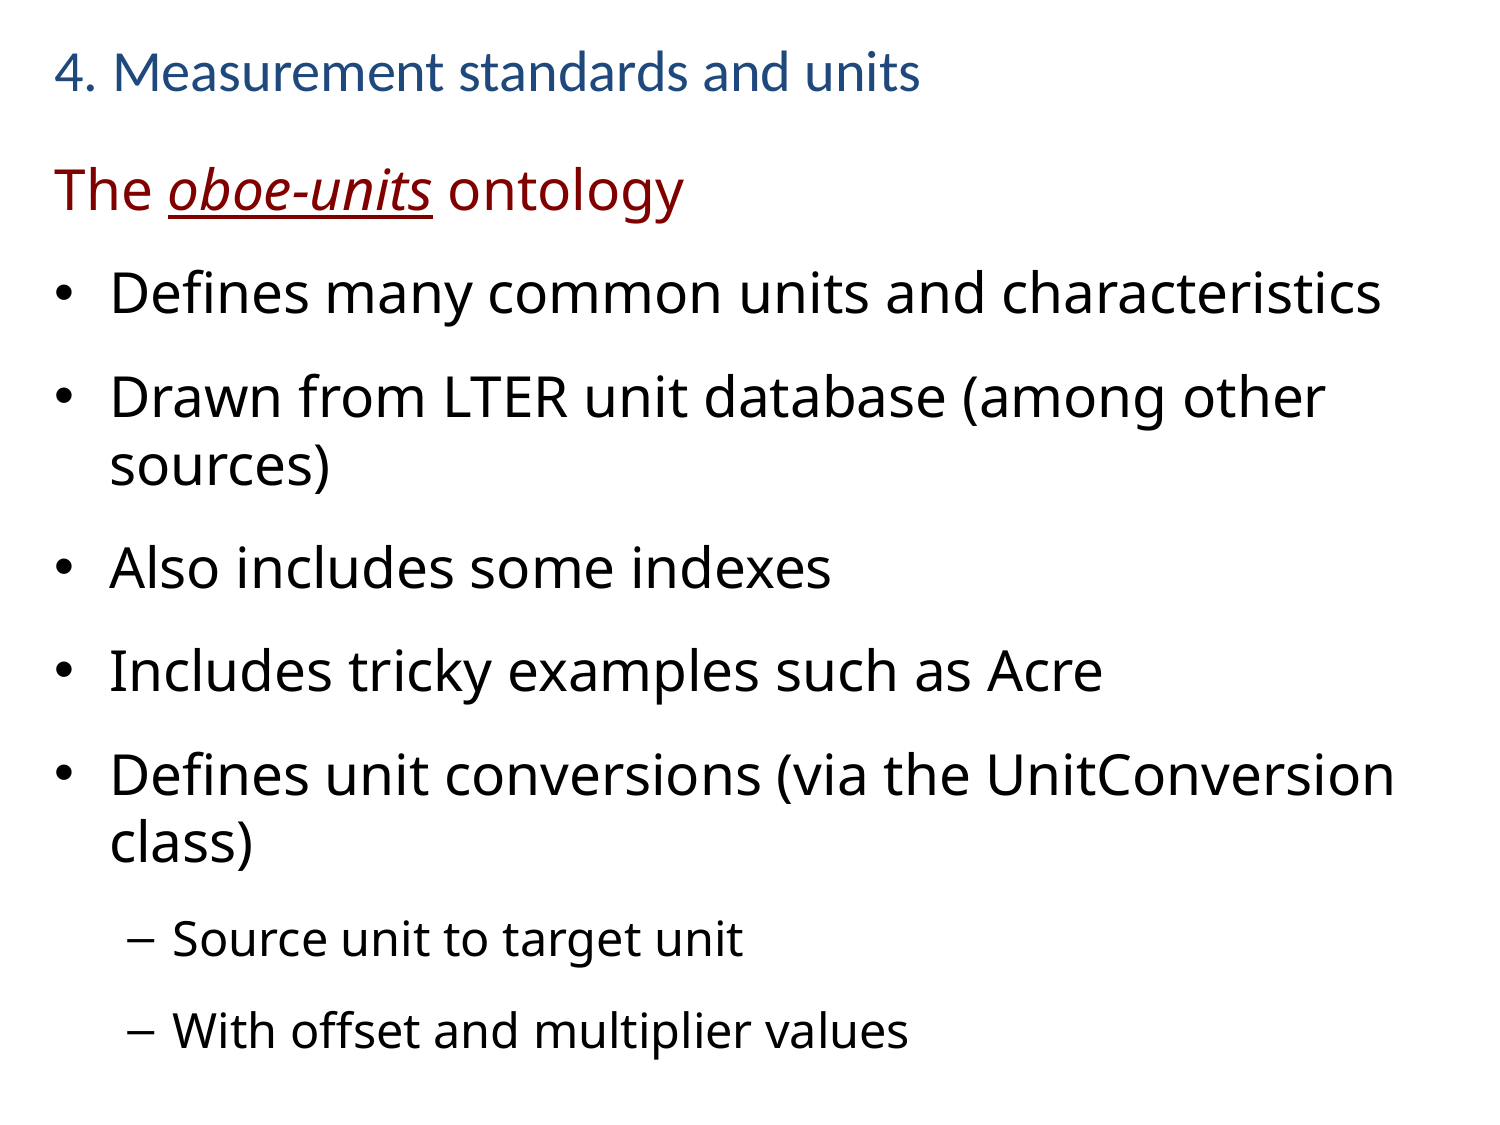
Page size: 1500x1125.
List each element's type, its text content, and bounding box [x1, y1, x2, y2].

title 4. Measurement standards and units [39, 21, 1463, 116]
list The oboe-units ontology Defines many common units and characteristics Drawn from LTER unit database (among other sources) Also includes some indexes Includes tricky examples such as Acre Defines unit conversions (via the UnitConversion class) Source unit to target unit With offset and multiplier values [39, 146, 1463, 1068]
